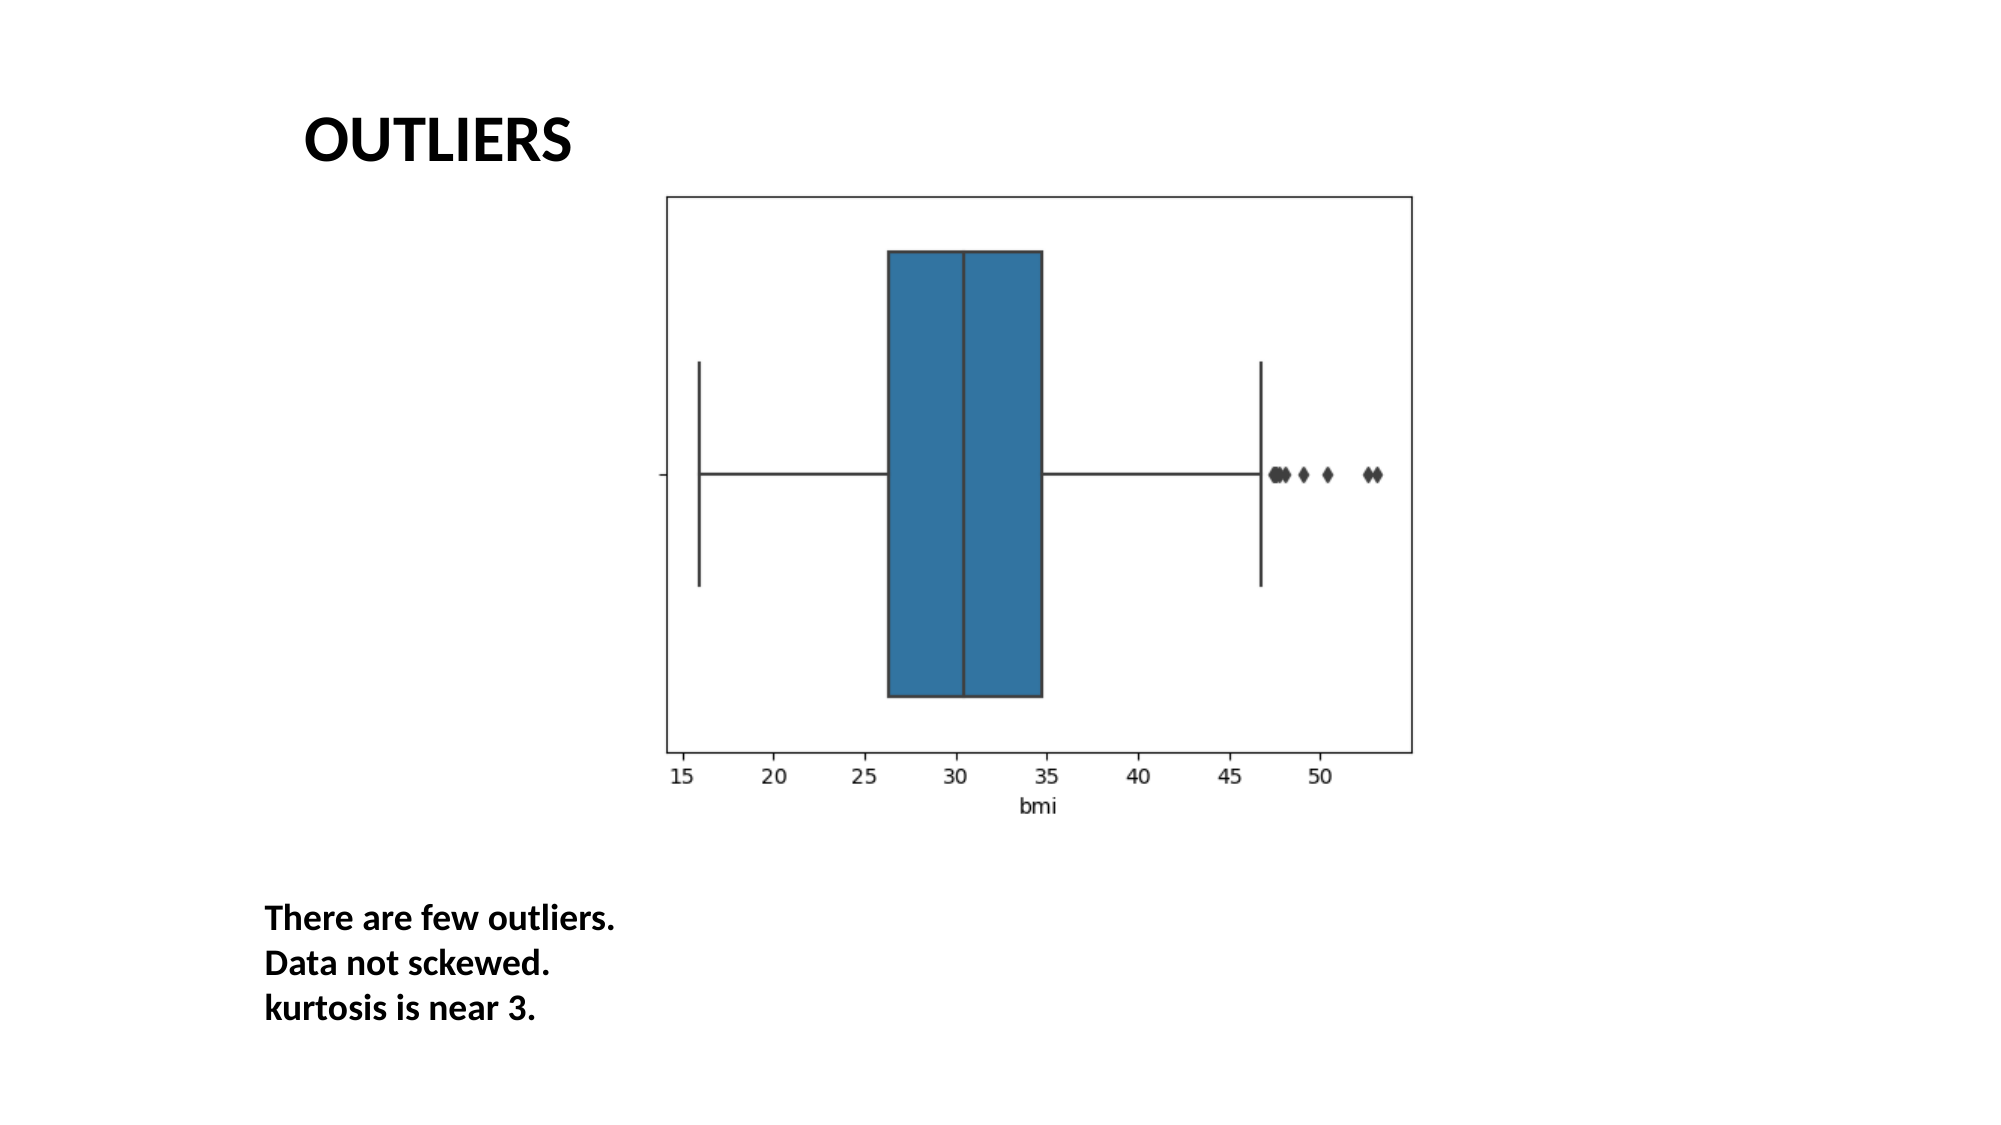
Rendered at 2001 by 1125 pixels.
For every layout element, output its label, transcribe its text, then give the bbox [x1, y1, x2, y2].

text_box OUTLIERS [289, 87, 594, 183]
text_box There are few outliers. Data not sckewed. kurtosis is near 3. [249, 885, 1227, 1036]
picture [644, 183, 1425, 832]
